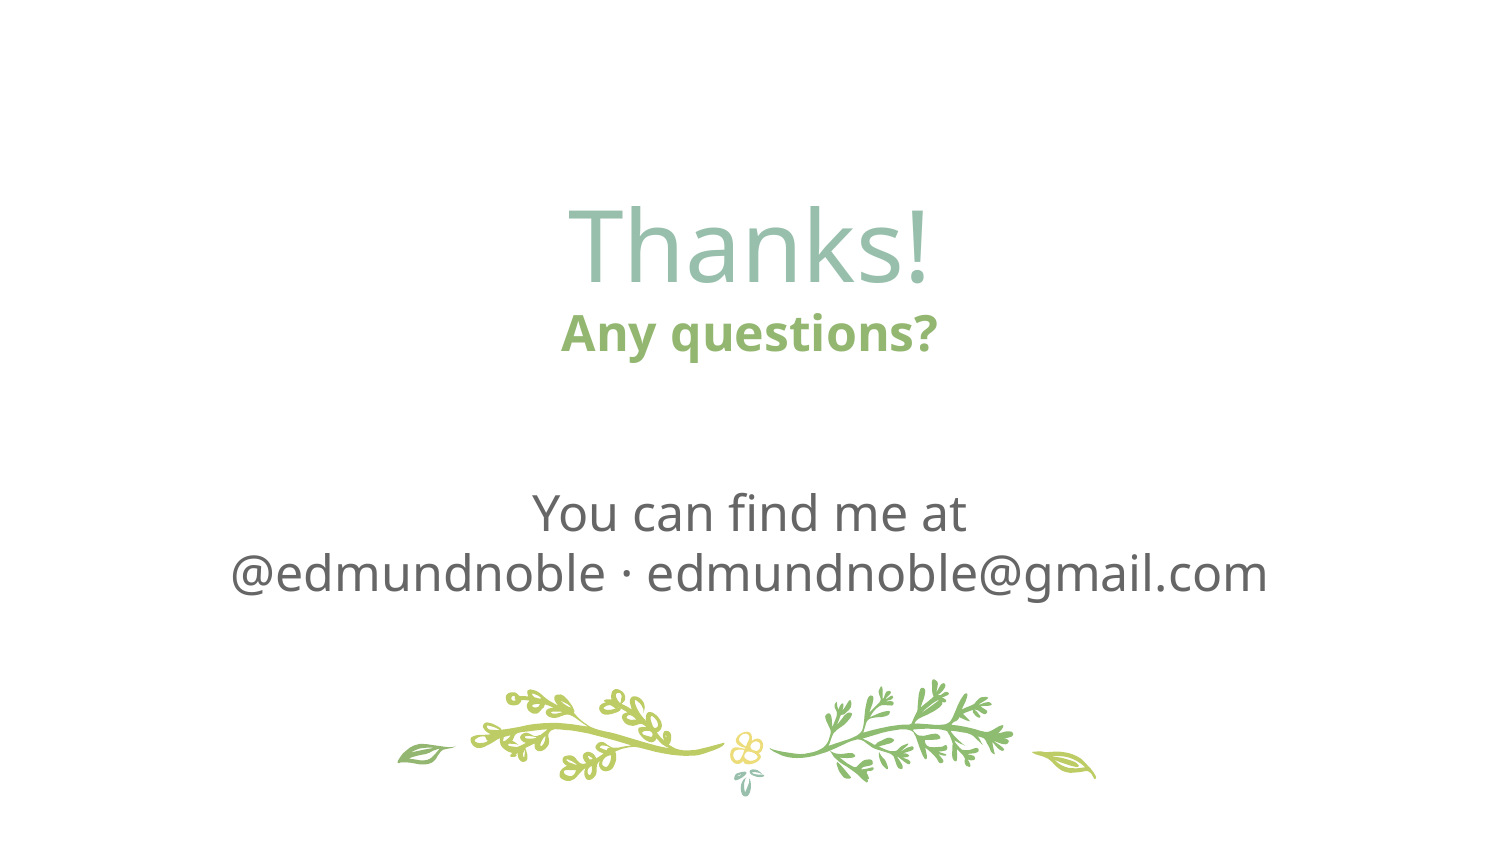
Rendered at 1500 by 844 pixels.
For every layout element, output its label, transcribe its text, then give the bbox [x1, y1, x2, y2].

subtitle Any questions? You can find me at @edmundnoble · edmundnoble@gmail.com [209, 286, 1291, 592]
title Thanks! [209, 127, 1291, 286]
